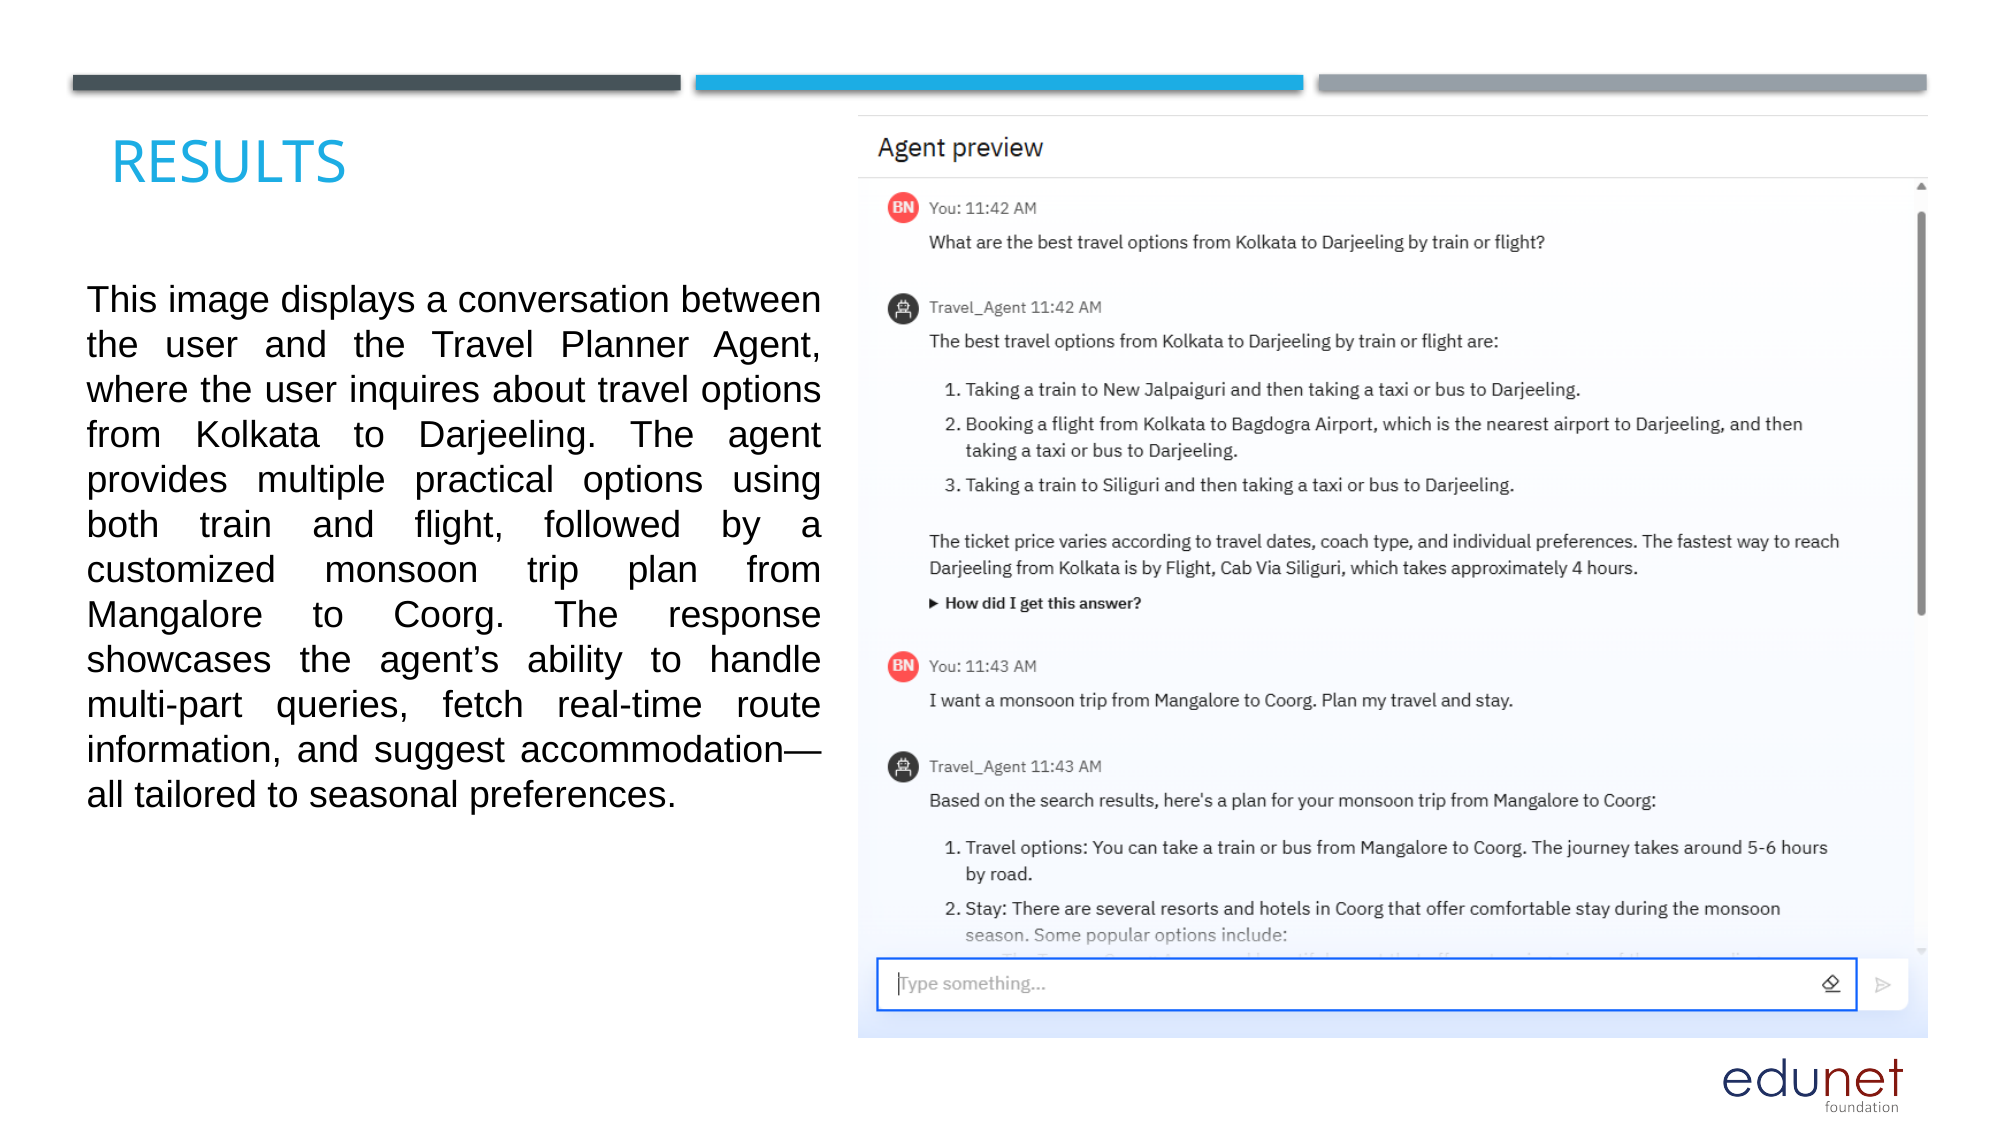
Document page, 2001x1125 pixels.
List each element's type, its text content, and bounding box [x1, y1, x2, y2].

picture [1719, 1056, 1905, 1116]
picture [858, 114, 1929, 1038]
text_box This image displays a conversation between the user and the Travel Planner Agent, where the user inquires about travel options from Kolkata to Darjeeling. The agent provides multiple practical options using both train and flight, followed by a customized monsoon trip plan from Mangalore to Coorg. The response showcases the agent’s ability to handle multi-part queries, fetch real-time route information, and suggest accommodation—all tailored to seasonal preferences. [71, 268, 837, 823]
title Results [95, 115, 855, 203]
